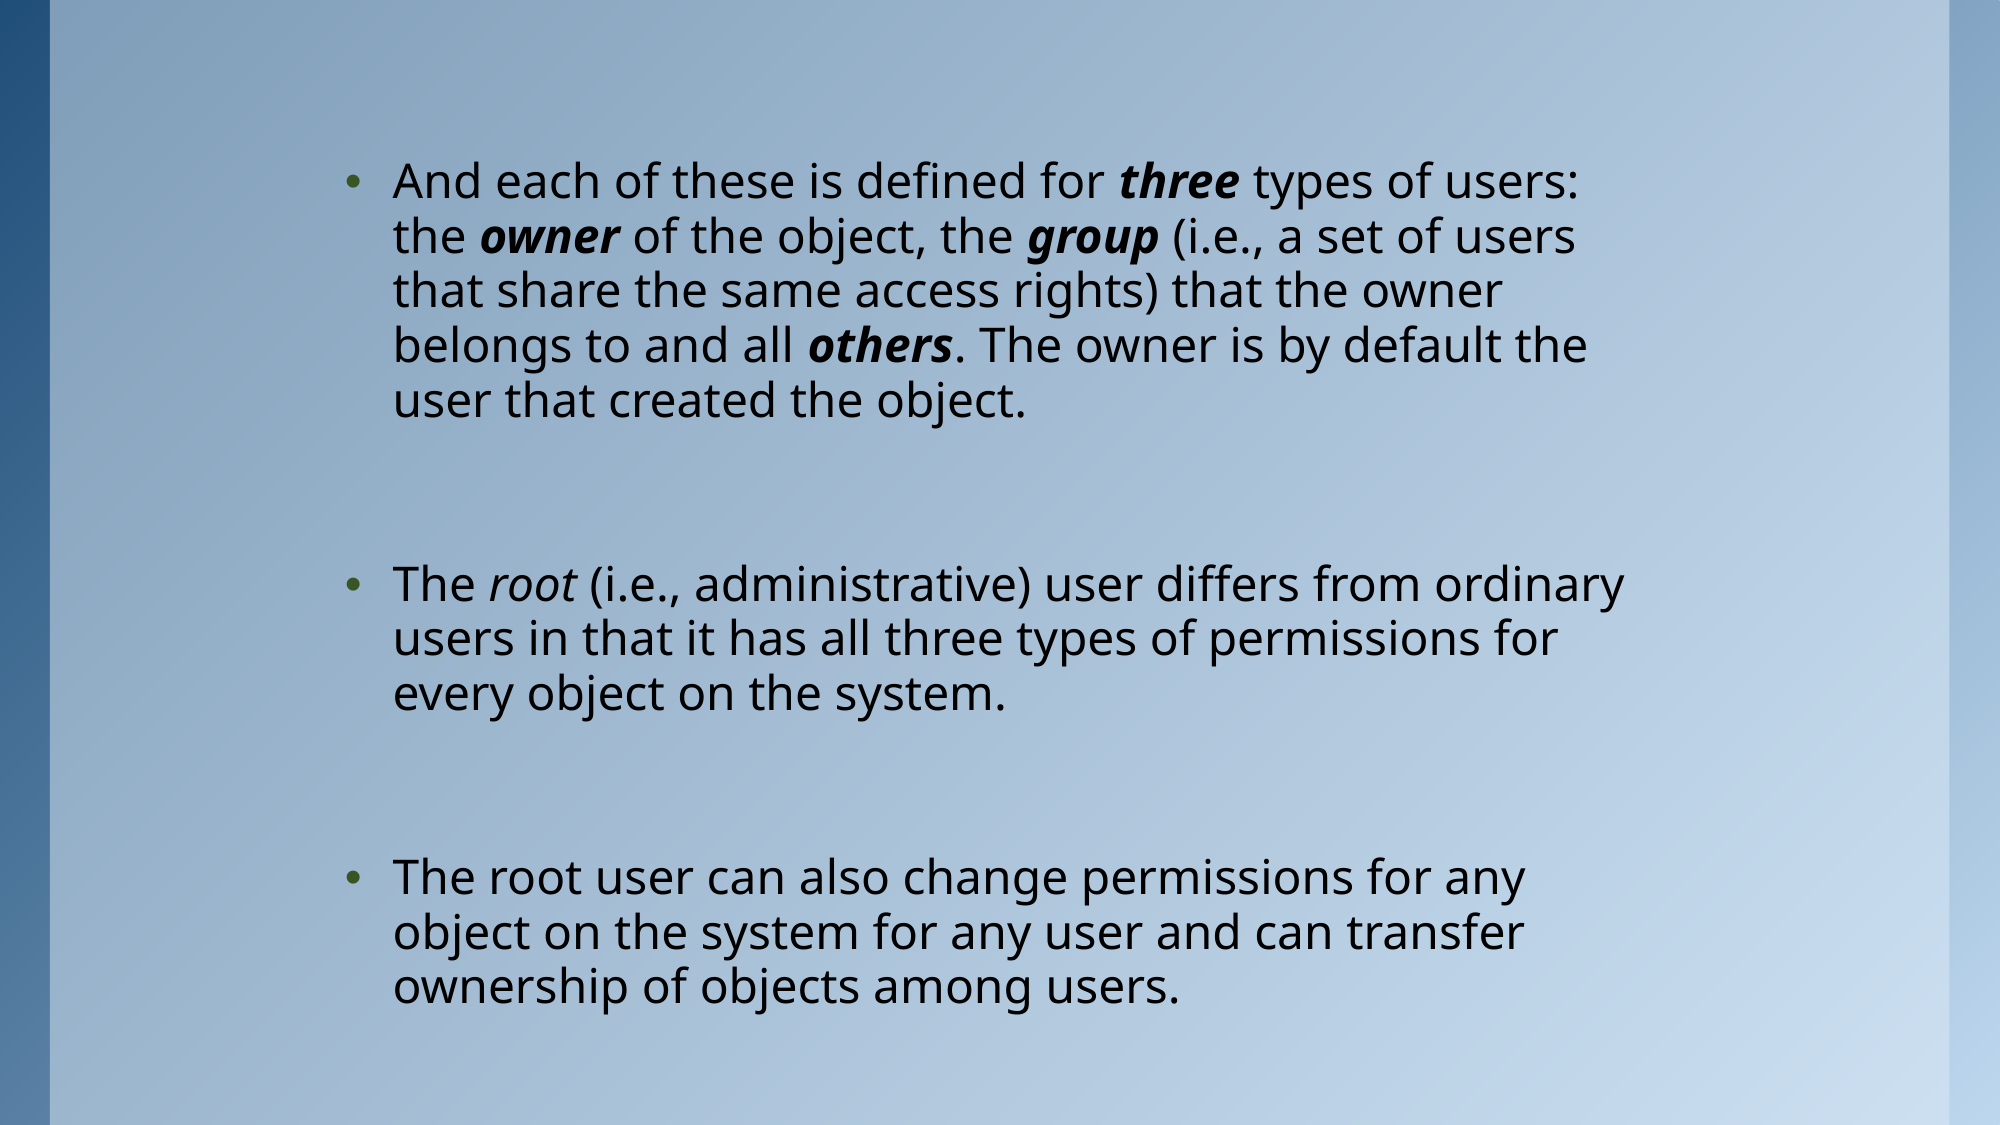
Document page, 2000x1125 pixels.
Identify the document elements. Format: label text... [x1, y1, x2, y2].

list And each of these is defined for three types of users: the owner of the object, the group (i.e., a set of users that share the same access rights) that the owner belongs to and all others. The owner is by default the user that created the object. The root (i.e., administrative) user differs from ordinary users in that it has all three types of permissions for every object on the system. The root user can also change permissions for any object on the system for any user and can transfer ownership of objects among users. [324, 50, 1675, 1025]
